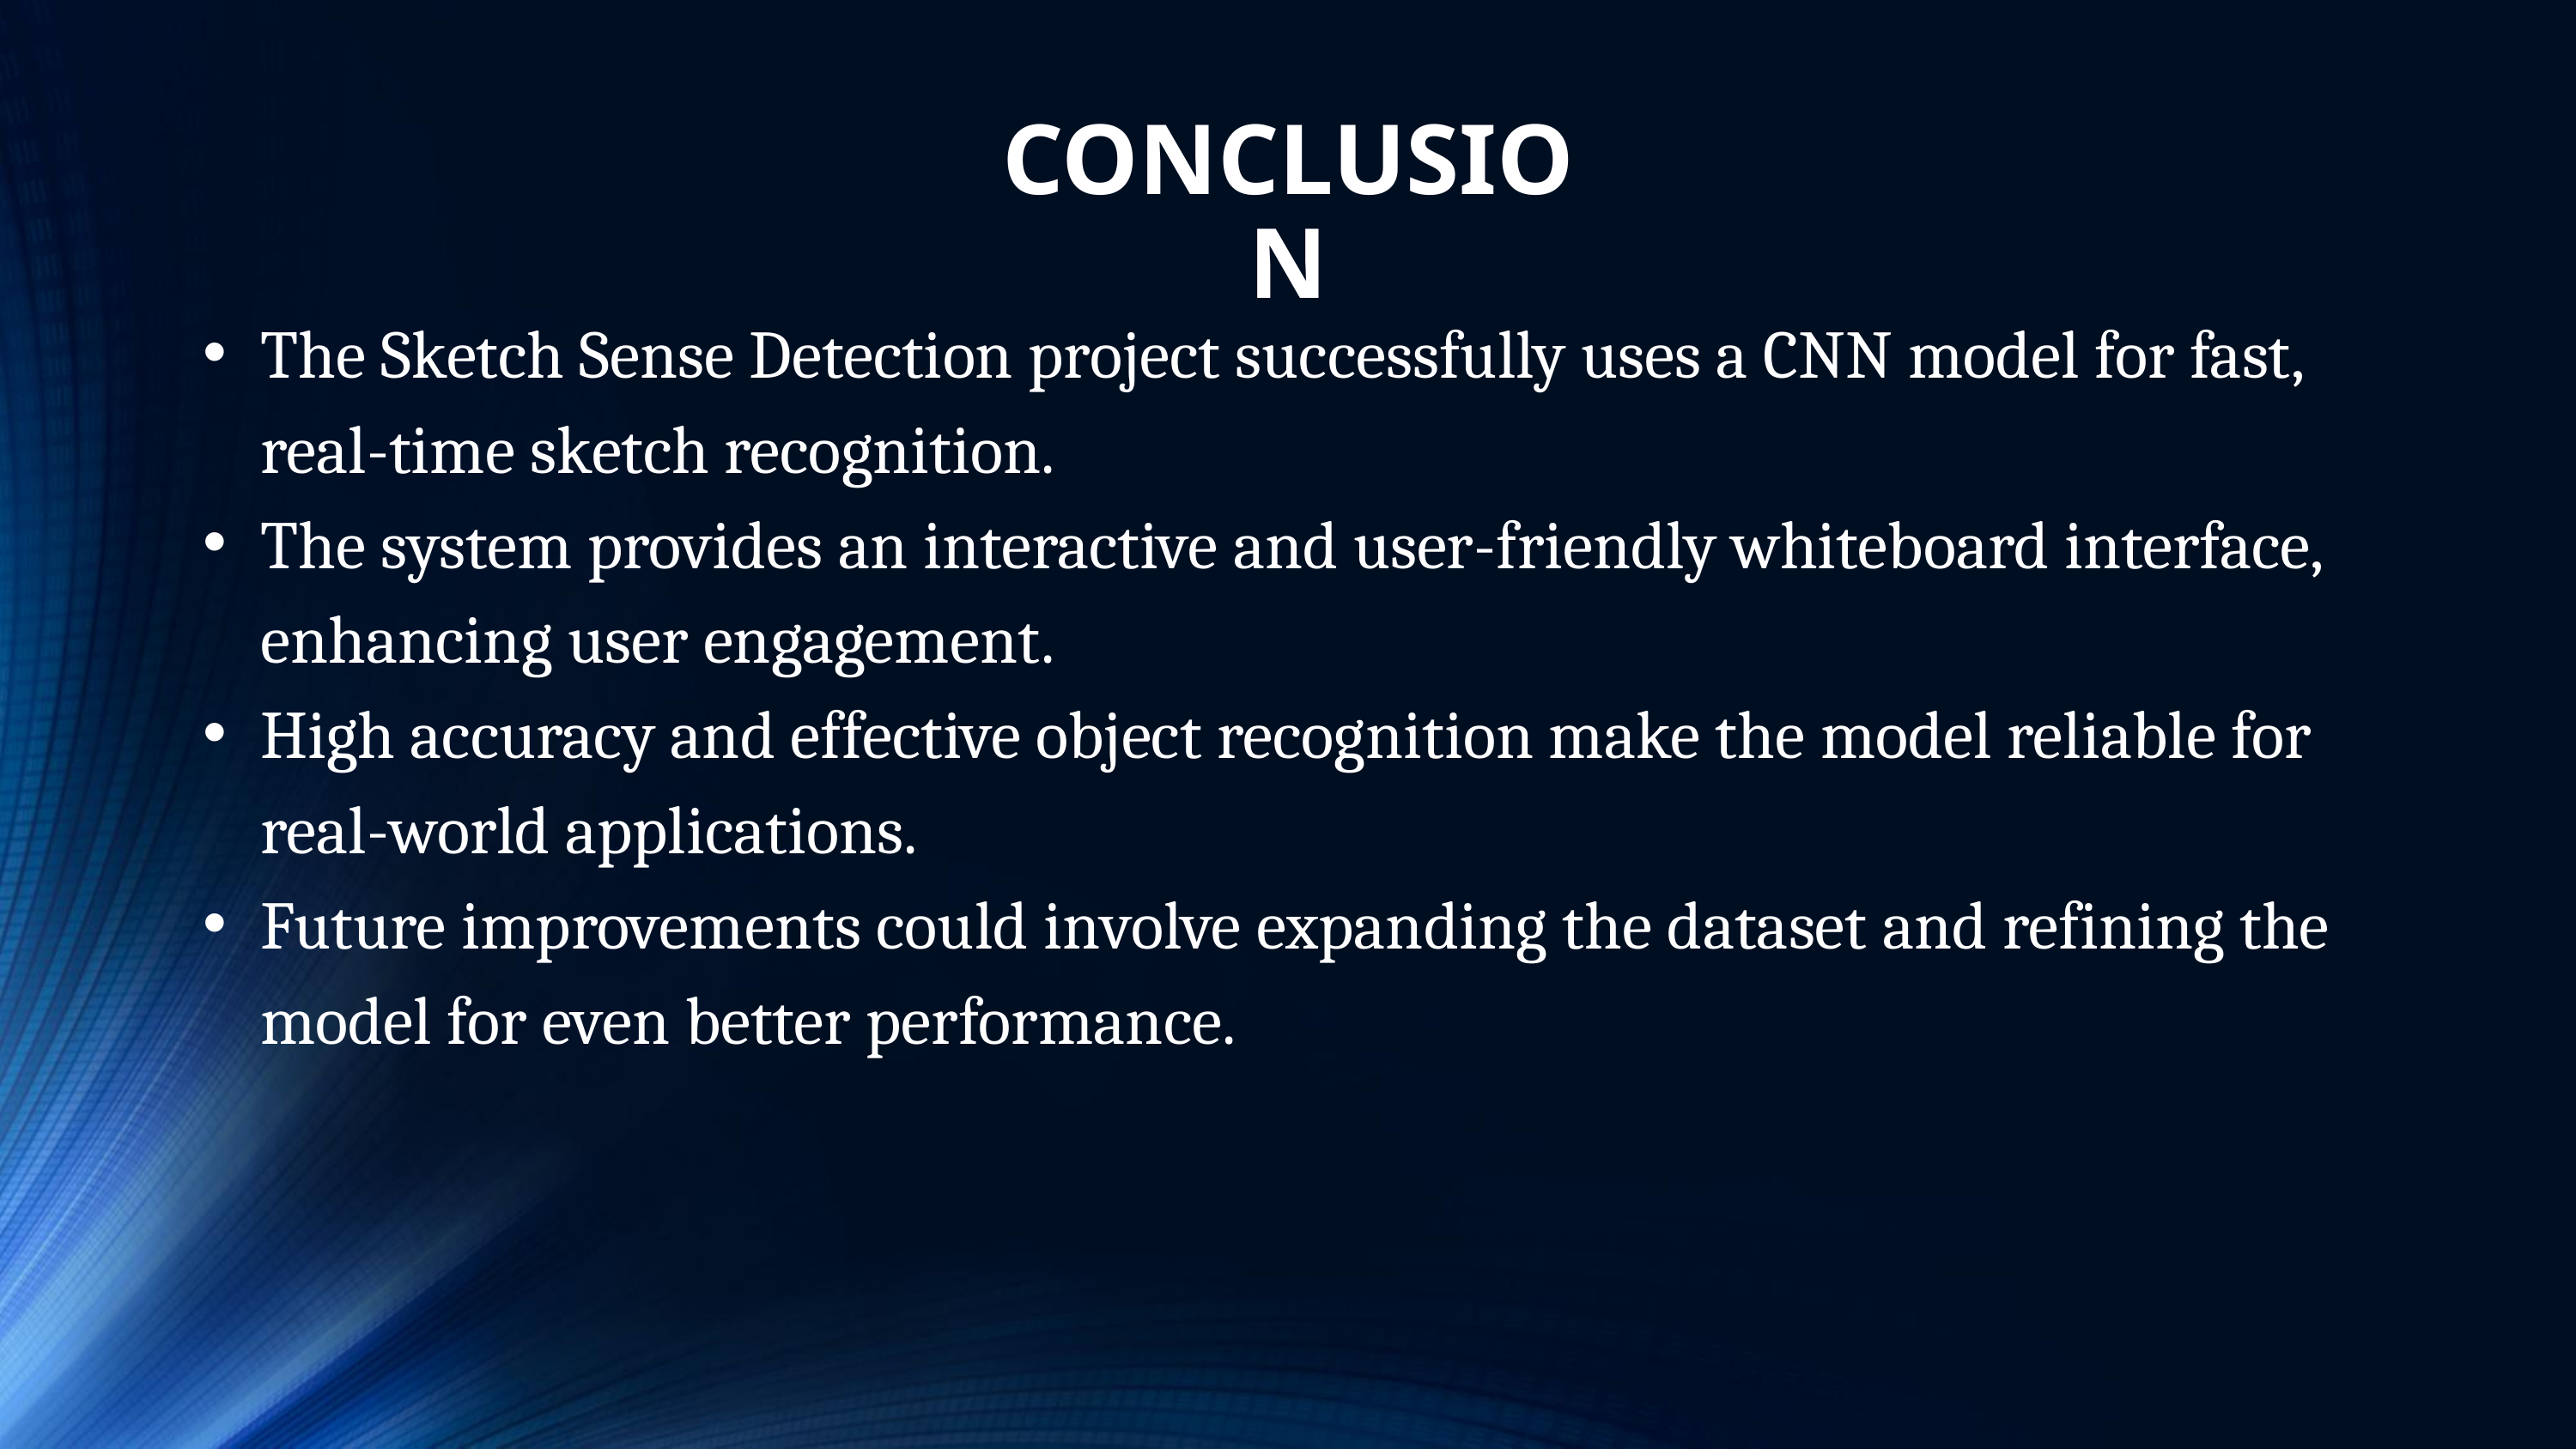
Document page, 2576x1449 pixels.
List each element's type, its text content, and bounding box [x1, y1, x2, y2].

text_box The Sketch Sense Detection project successfully uses a CNN model for fast, real-time sketch recognition. The system provides an interactive and user-friendly whiteboard interface, enhancing user engagement. High accuracy and effective object recognition make the model reliable for real-world applications. Future improvements could involve expanding the dataset and refining the model for even better performance. [144, 296, 2432, 1058]
text_box [0, 0, 2576, 1449]
text_box CONCLUSION [977, 108, 1599, 296]
